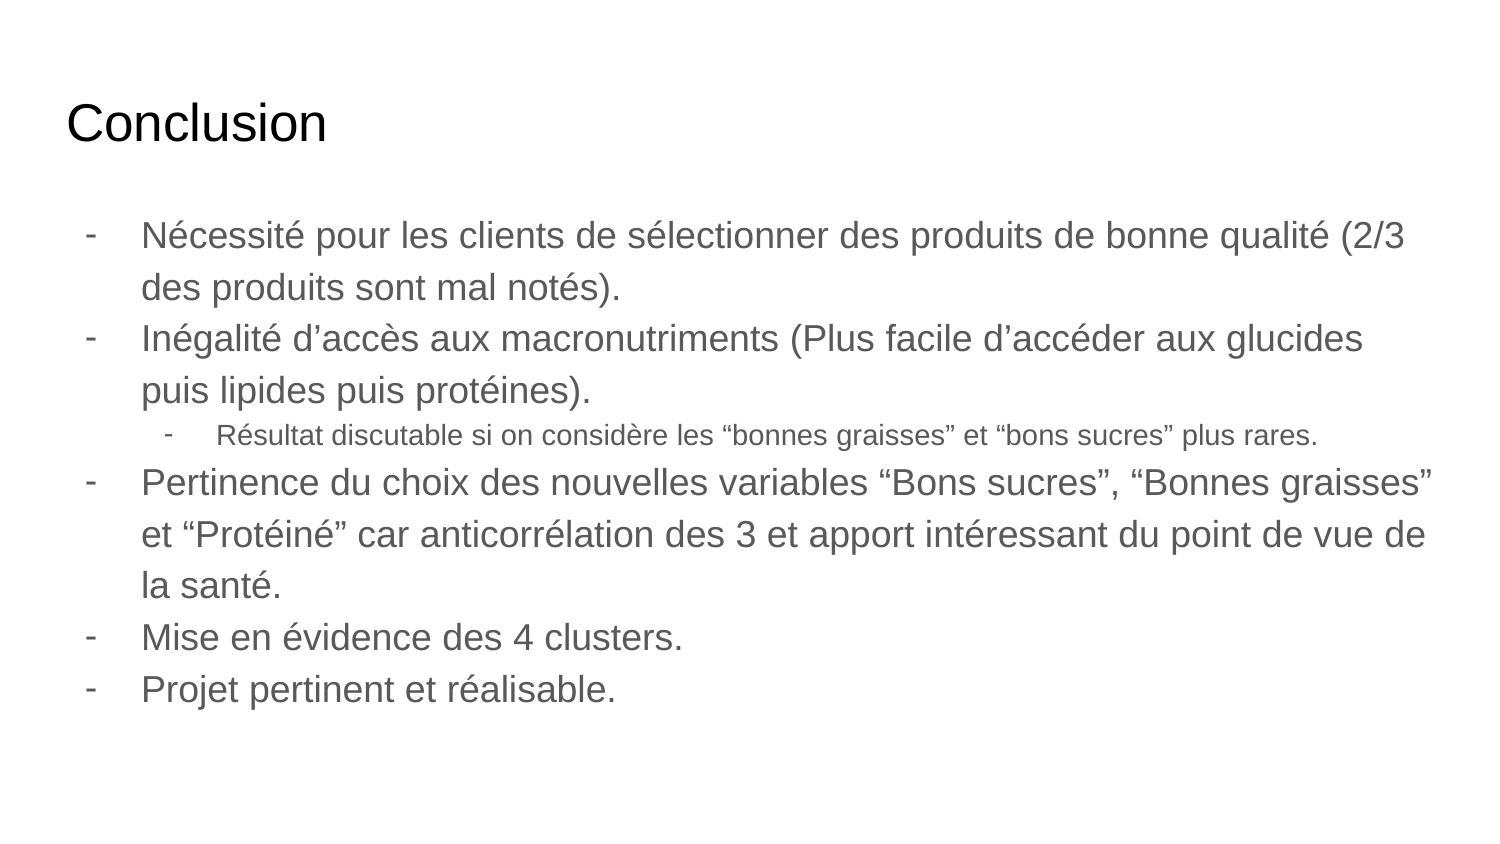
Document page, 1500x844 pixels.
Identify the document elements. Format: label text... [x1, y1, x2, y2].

list Nécessité pour les clients de sélectionner des produits de bonne qualité (2/3 des produits sont mal notés). Inégalité d’accès aux macronutriments (Plus facile d’accéder aux glucides puis lipides puis protéines). Résultat discutable si on considère les “bonnes graisses” et “bons sucres” plus rares. Pertinence du choix des nouvelles variables “Bons sucres”, “Bonnes graisses” et “Protéiné” car anticorrélation des 3 et apport intéressant du point de vue de la santé. Mise en évidence des 4 clusters. Projet pertinent et réalisable. [51, 189, 1449, 750]
title Conclusion [51, 72, 1449, 167]
